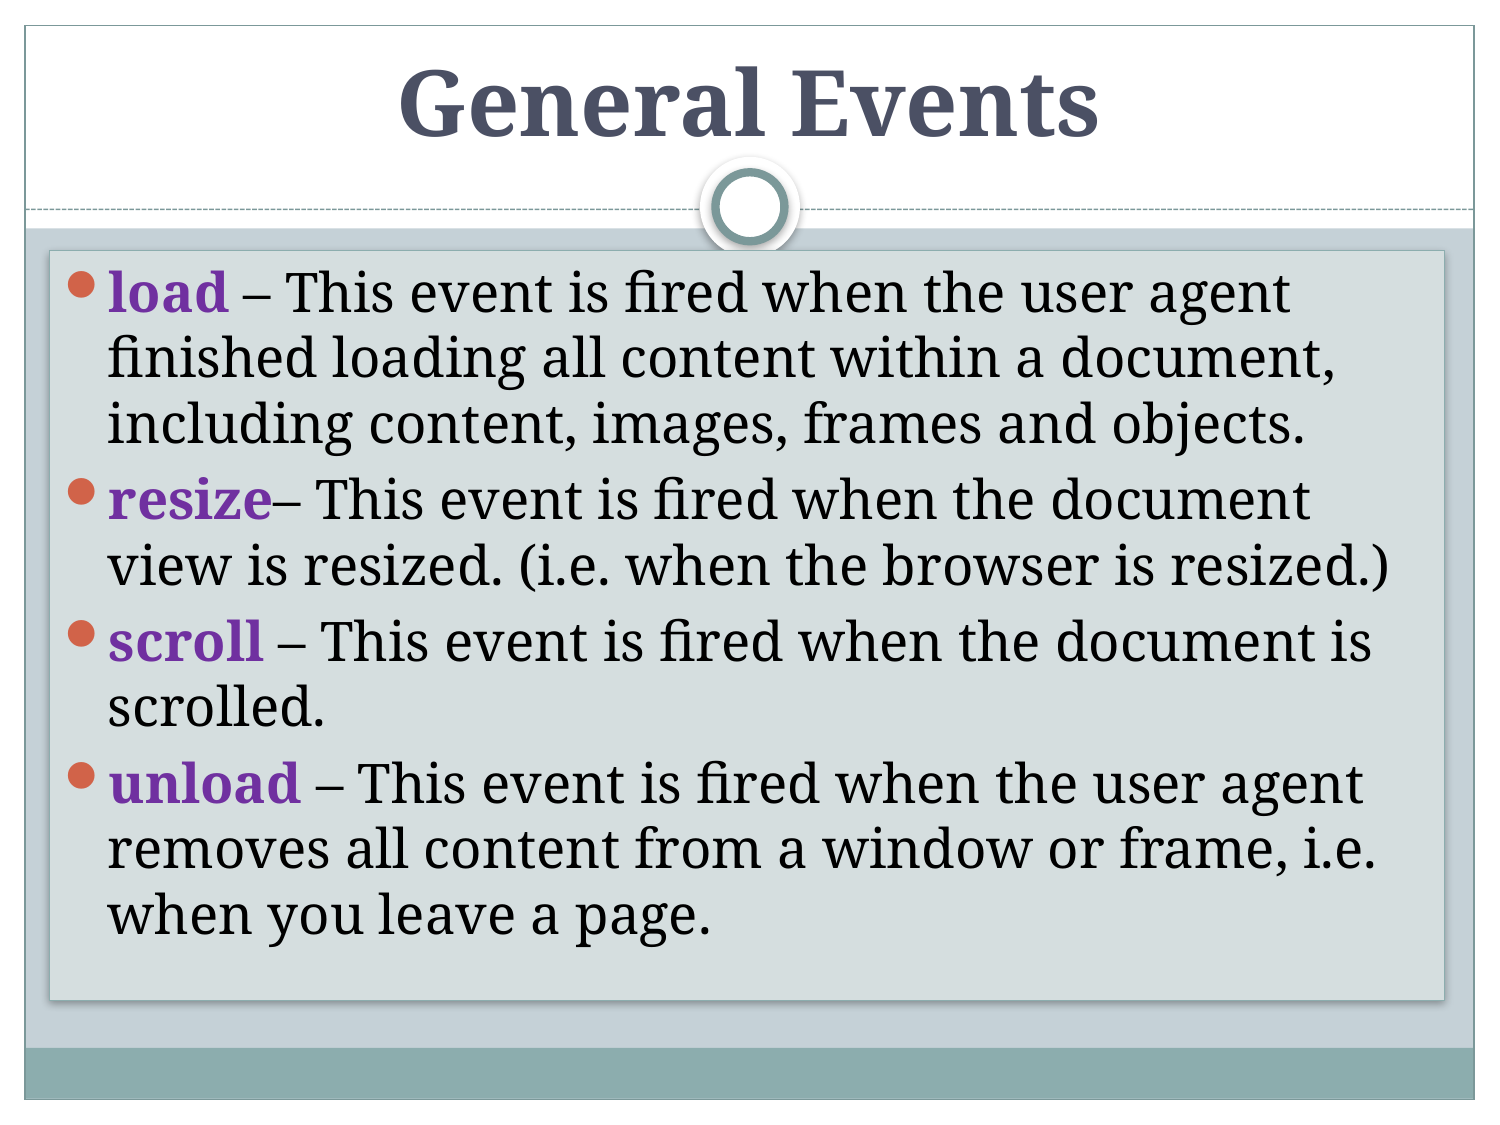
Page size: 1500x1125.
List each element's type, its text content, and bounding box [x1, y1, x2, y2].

list load – This event is fired when the user agent finished loading all content within a document, including content, images, frames and objects. resize– This event is fired when the document view is resized. (i.e. when the browser is resized.) scroll – This event is fired when the document is scrolled. unload – This event is fired when the user agent removes all content from a window or frame, i.e. when you leave a page. [49, 250, 1445, 1001]
title General Events [49, 37, 1450, 162]
